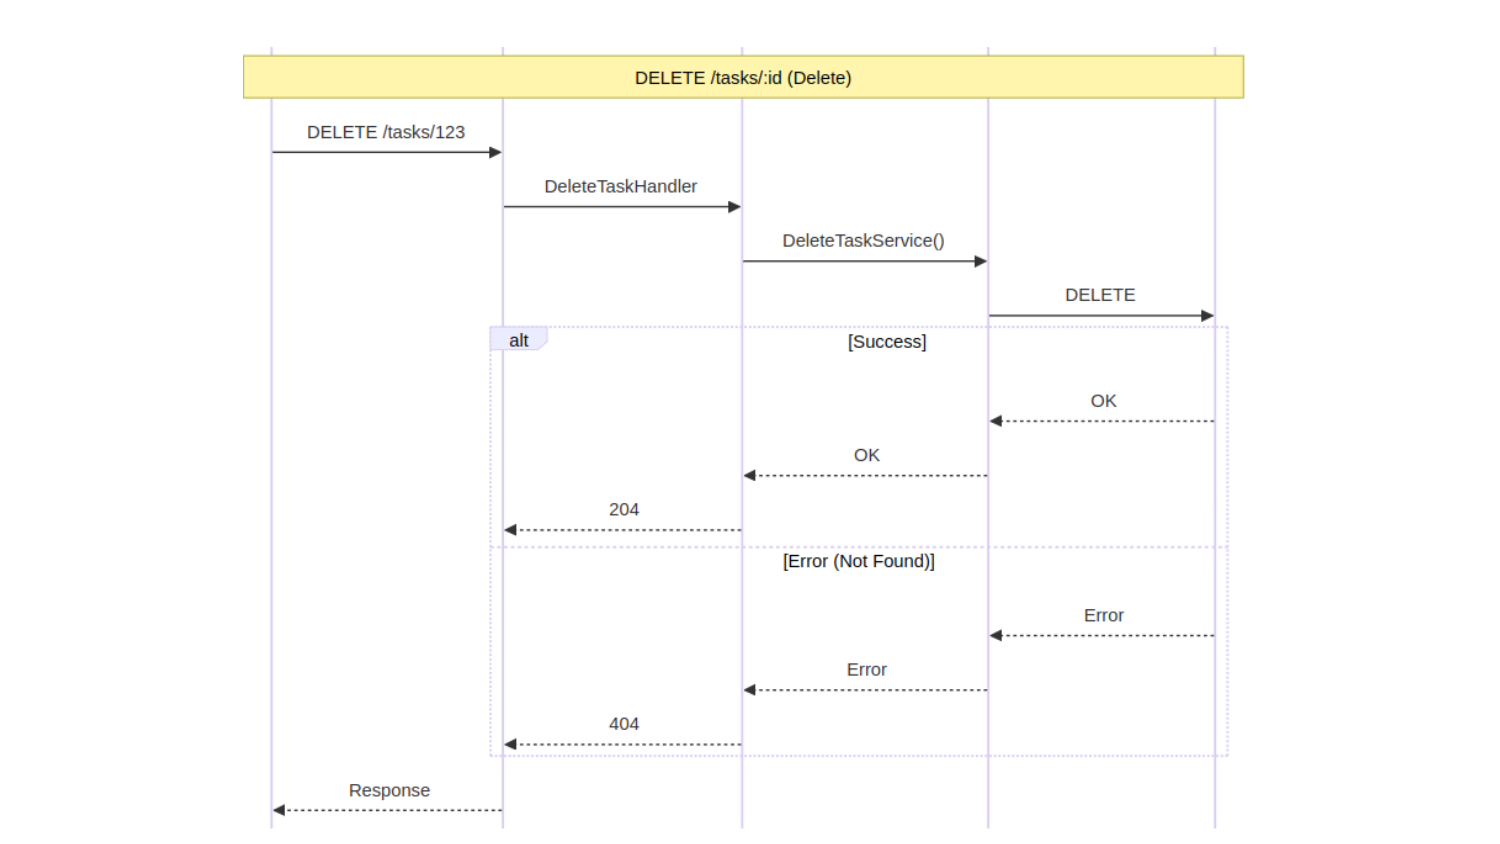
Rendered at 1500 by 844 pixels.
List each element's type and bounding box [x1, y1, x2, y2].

picture [243, 41, 1295, 836]
